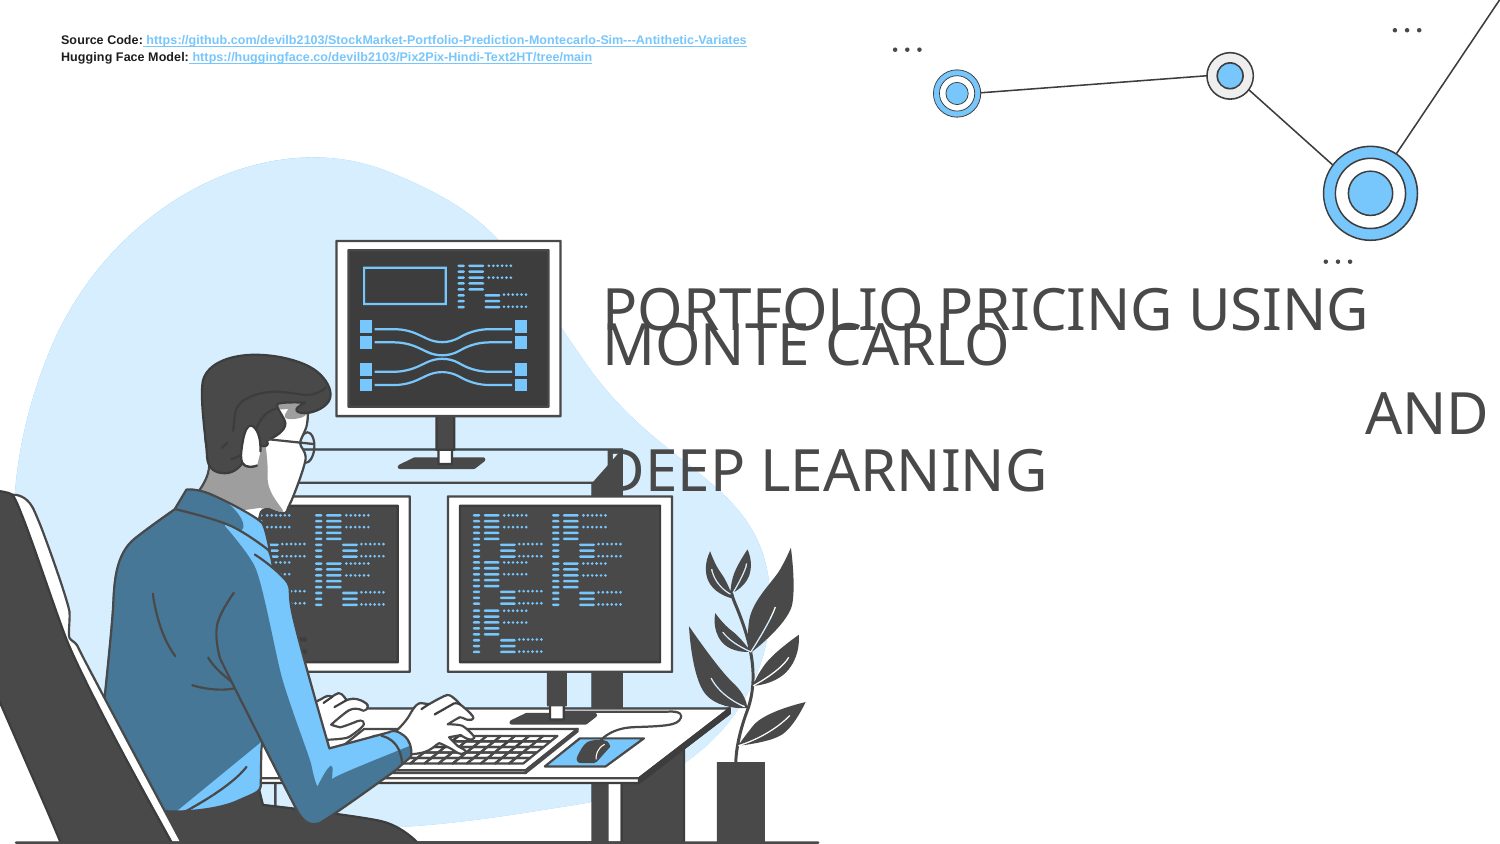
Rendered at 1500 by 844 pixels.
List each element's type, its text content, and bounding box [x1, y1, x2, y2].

text_box PORTFOLIO PRICING USING MONTE CARLO AND DEEP LEARNING h [825, 267, 1500, 459]
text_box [0, 157, 820, 844]
text_box Source Code: https://github.com/devilb2103/StockMarket-Portfolio-Prediction-Montecarlo-Sim---Antithetic-Variates Hugging Face Model: https://huggingface.co/devilb2103/Pix2Pix-Hindi-Text2HT/tree/main [46, 14, 1093, 79]
